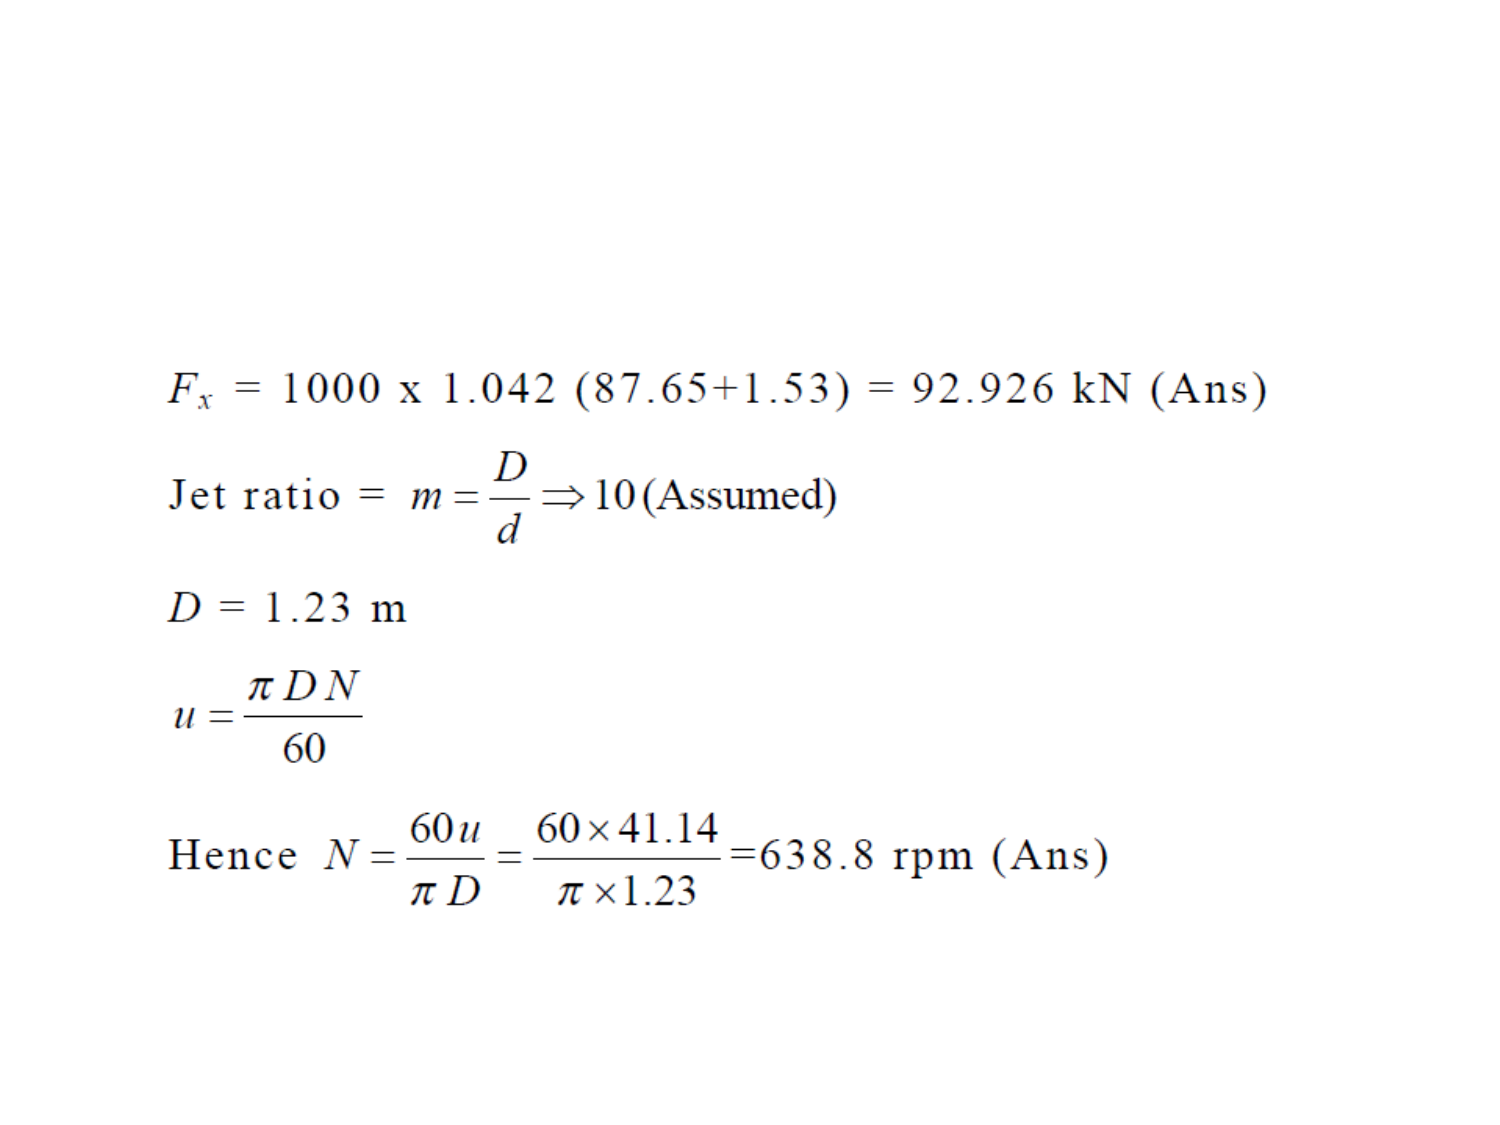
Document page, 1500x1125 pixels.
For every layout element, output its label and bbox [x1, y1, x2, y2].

list [133, 356, 1367, 957]
